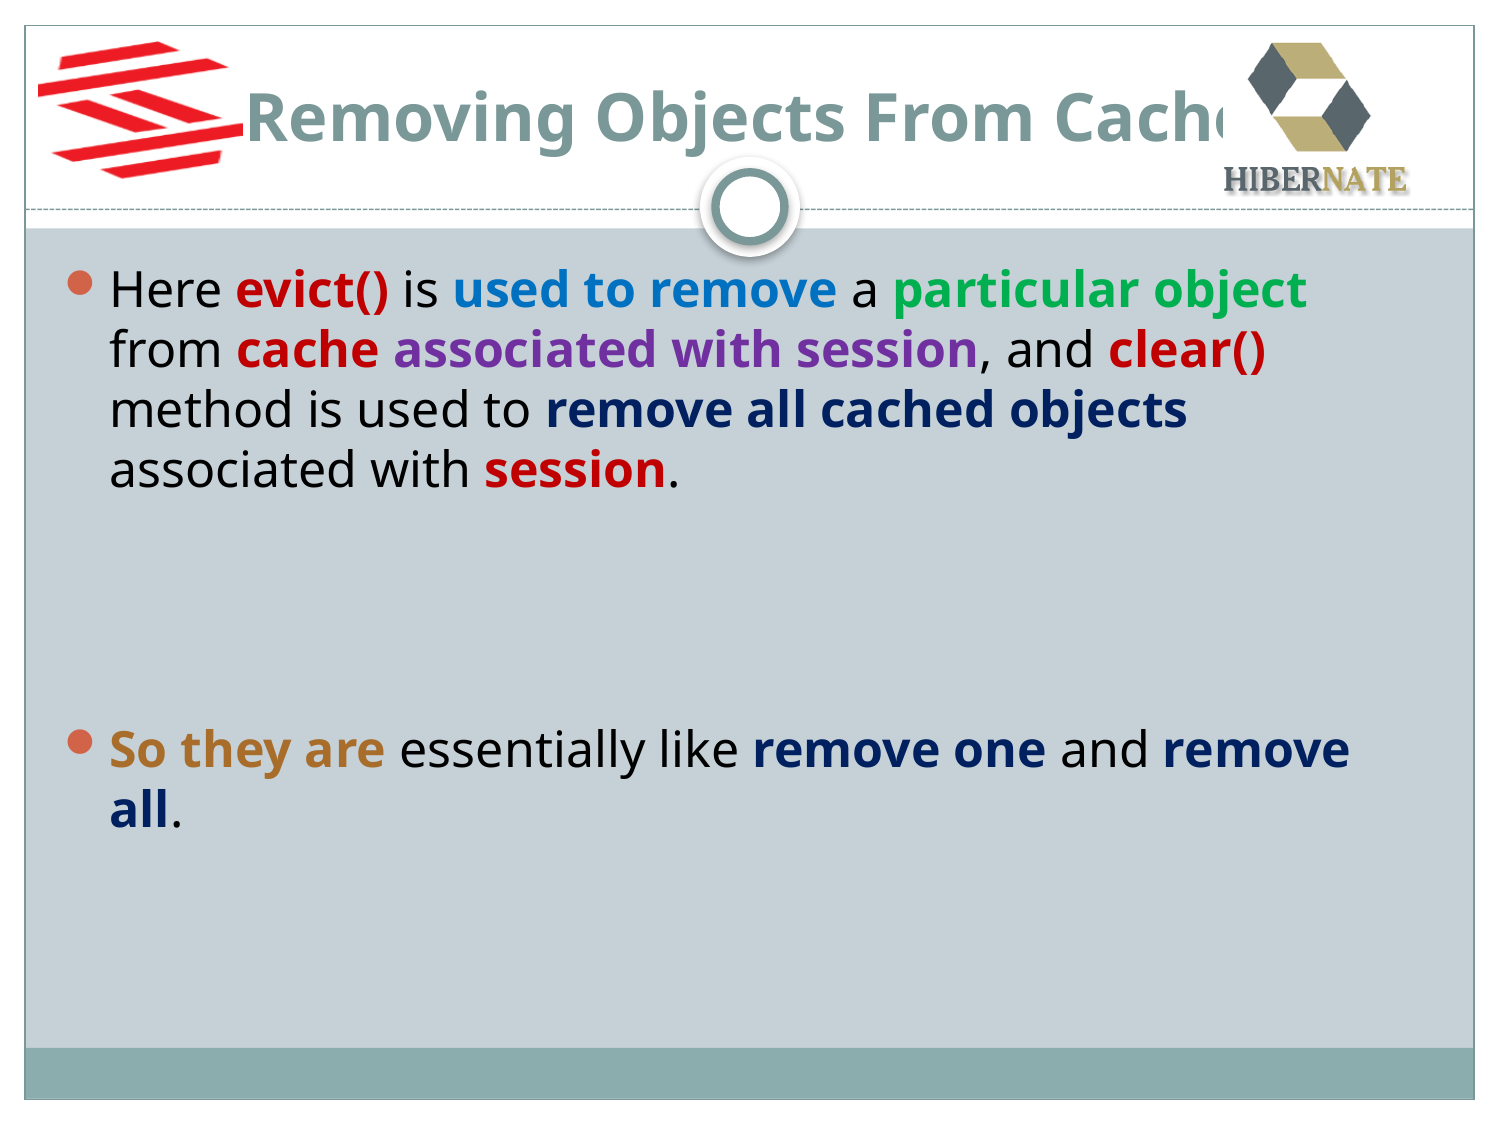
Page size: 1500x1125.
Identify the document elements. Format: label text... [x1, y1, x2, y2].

picture [37, 40, 243, 185]
picture [1223, 42, 1411, 197]
list Here evict() is used to remove a particular object from cache associated with session, and clear() method is used to remove all cached objects associated with session. So they are essentially like remove one and remove all. [49, 250, 1445, 1001]
title Removing Objects From Cache [237, 37, 1450, 162]
